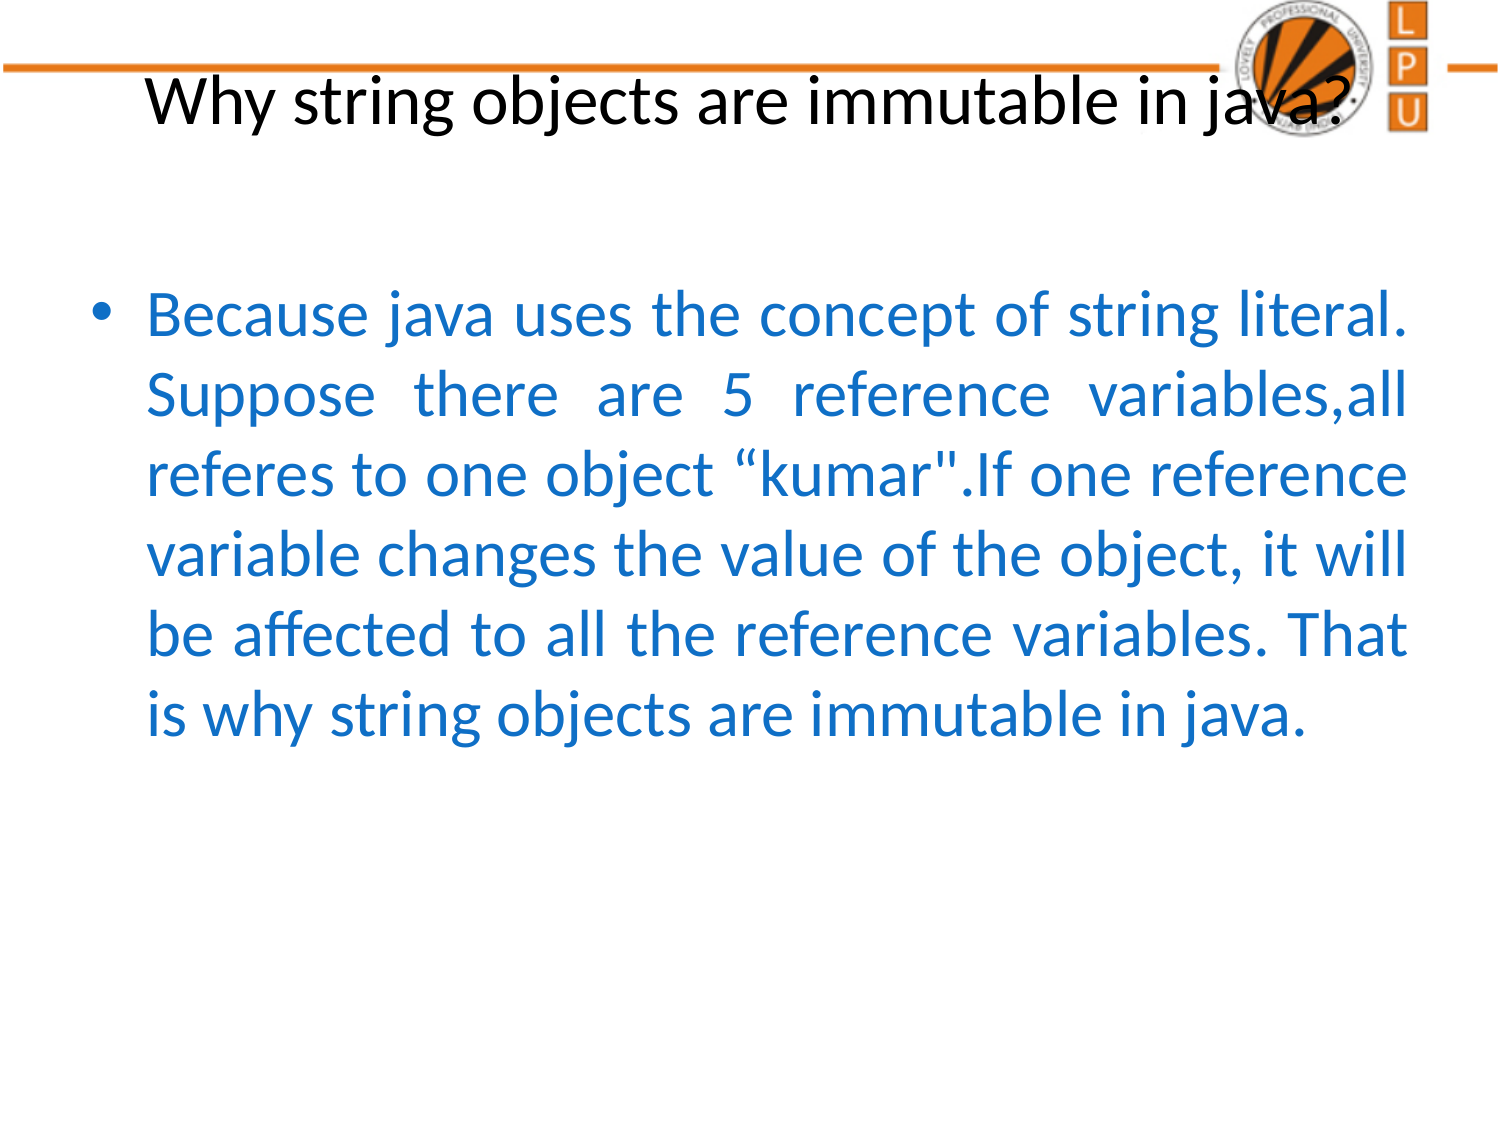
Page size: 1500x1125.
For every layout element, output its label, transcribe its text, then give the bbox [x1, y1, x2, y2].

picture [3, 0, 1500, 155]
title Why string objects are immutable in java? [75, 45, 1425, 233]
list Because java uses the concept of string literal. Suppose there are 5 reference variables,all referes to one object “kumar".If one reference variable changes the value of the object, it will be affected to all the reference variables. That is why string objects are immutable in java. [75, 262, 1425, 1005]
